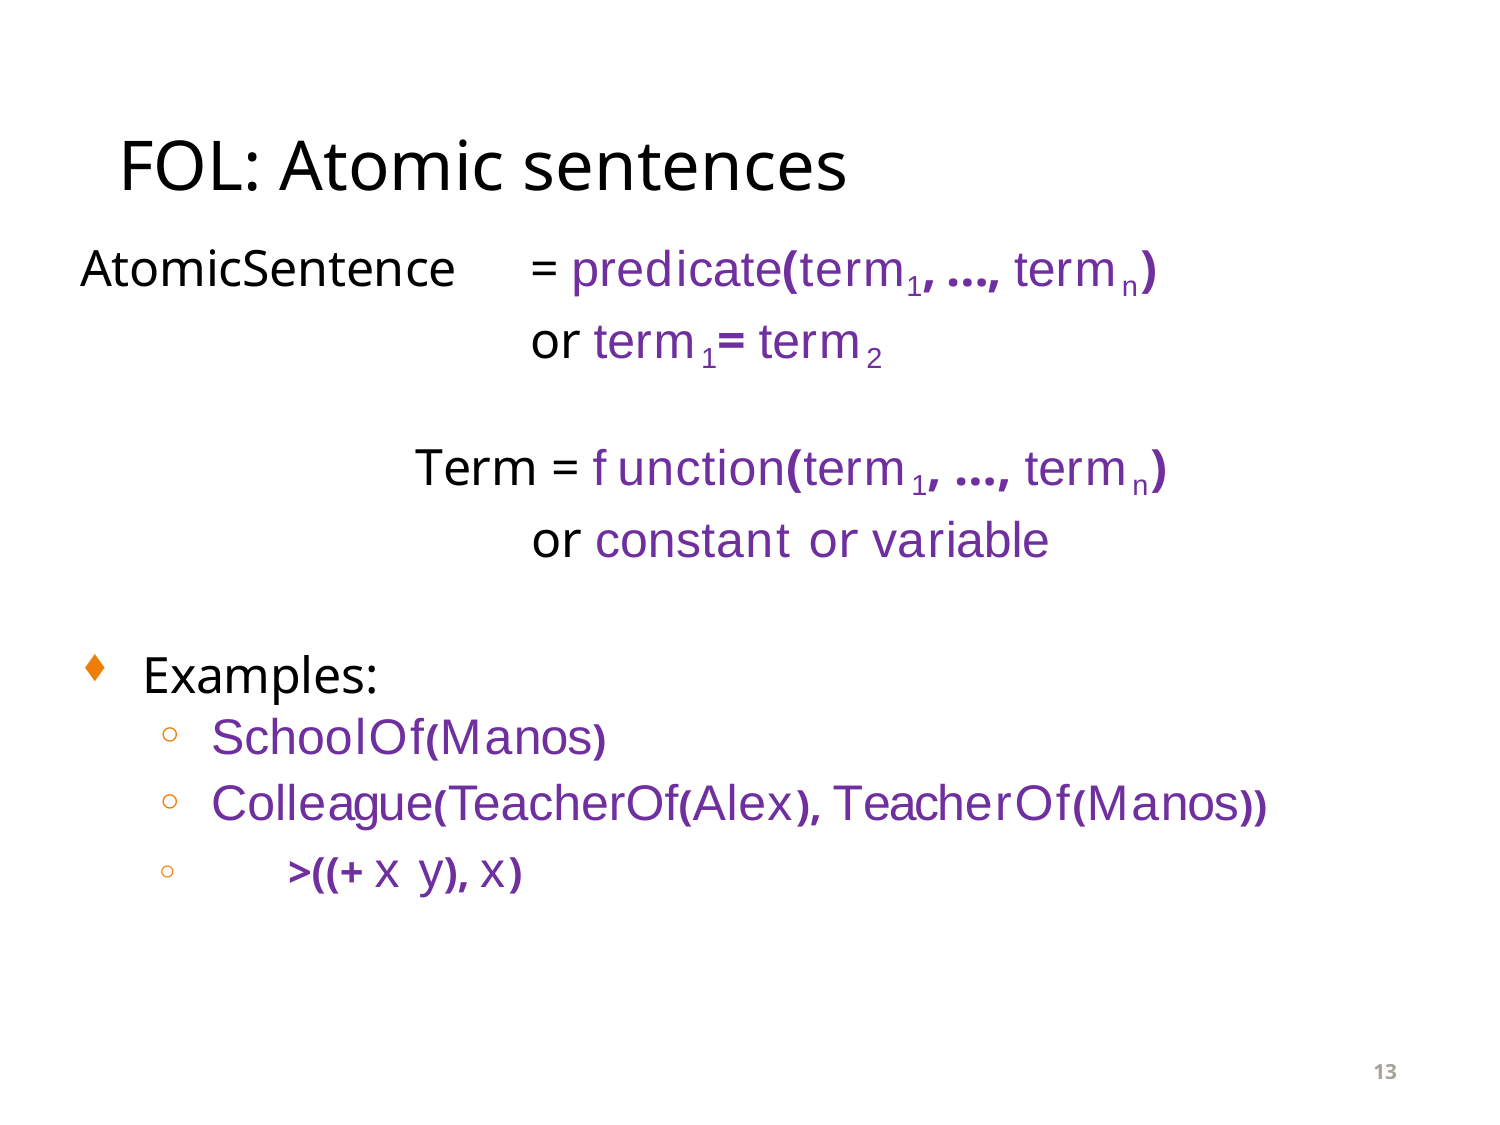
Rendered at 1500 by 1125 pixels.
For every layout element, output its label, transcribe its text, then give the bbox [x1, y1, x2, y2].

text_box Term = function(term1, …, termn) or constant or variable Examples: SchoolOf(Manos) Colleague(TeacherOf(Alex), TeacherOf(Manos)) ◦ >((+ x y), x) [77, 434, 1326, 896]
title FOL: Atomic sentences [103, 59, 1397, 278]
text_box AtomicSentence [77, 236, 487, 297]
text_box = predicate(term1, …, termn) or term1= term2 [527, 236, 1222, 376]
slide_number 13 [1059, 1042, 1397, 1103]
